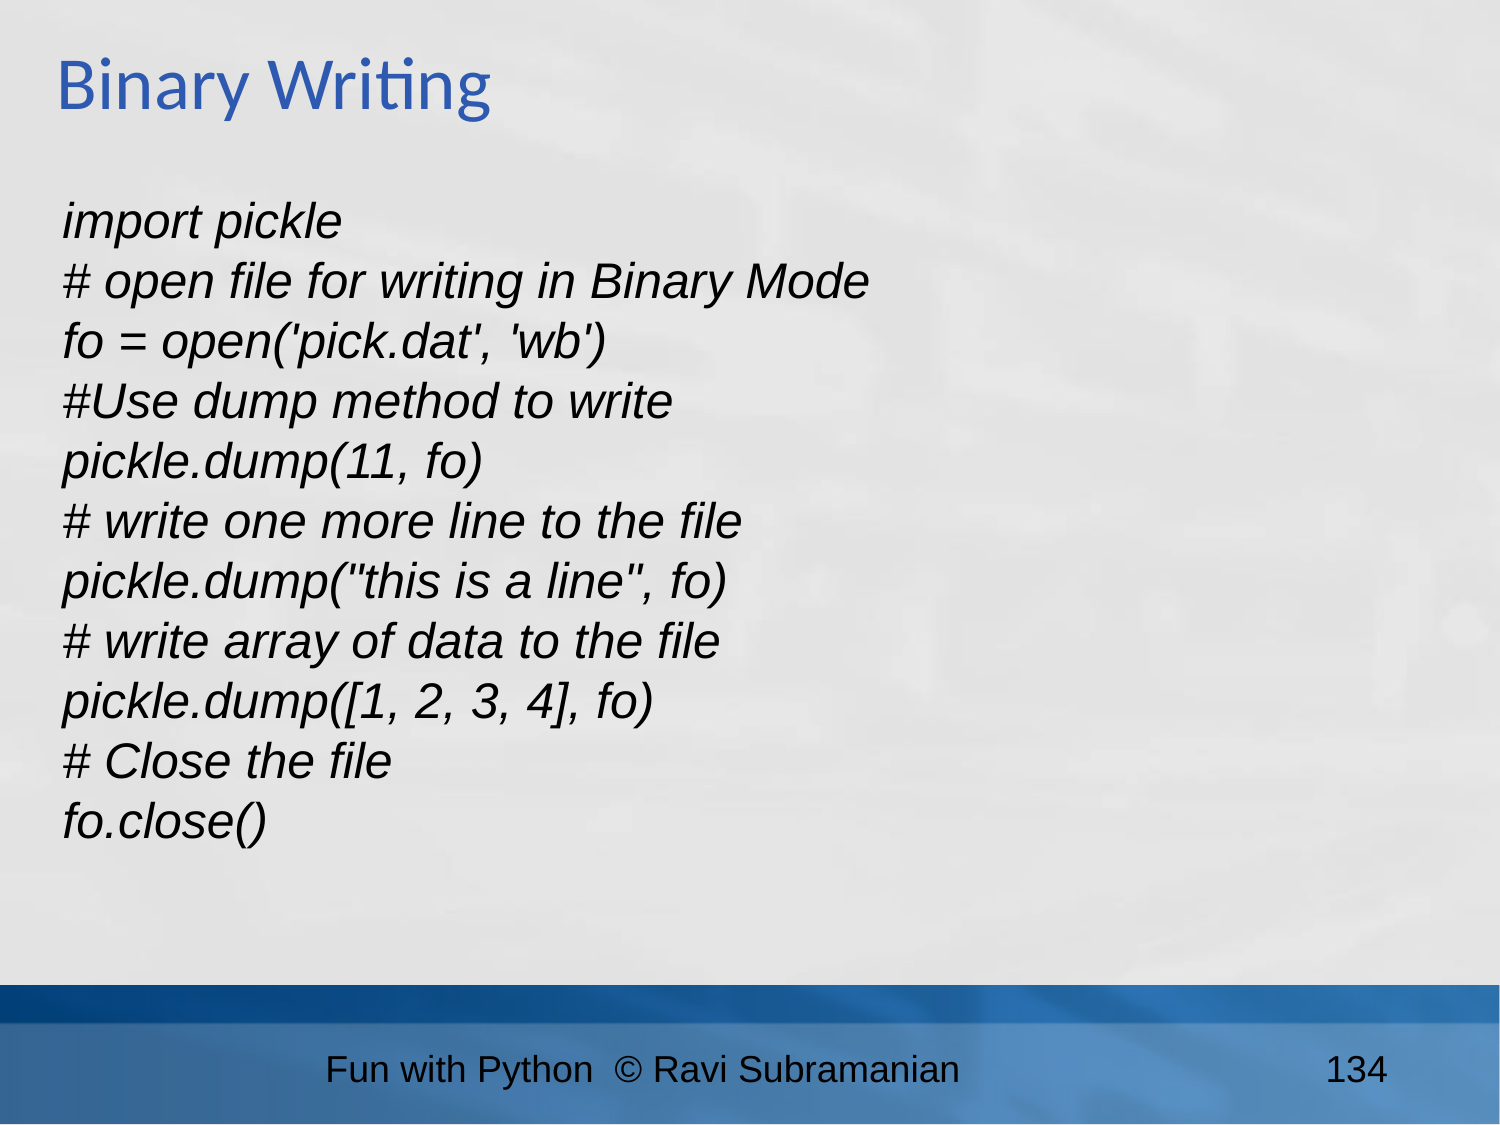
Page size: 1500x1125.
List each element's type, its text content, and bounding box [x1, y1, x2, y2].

text_box Binary Writing [56, 0, 1431, 218]
text_box import pickle # open file for writing in Binary Mode fo = open('pick.dat', 'wb') #Use dump method to write pickle.dump(11, fo) # write one more line to the file pickle.dump("this is a line", fo) # write array of data to the file pickle.dump([1, 2, 3, 4], fo) # Close the file fo.close() [62, 188, 1437, 879]
picture [0, 0, 1500, 1125]
